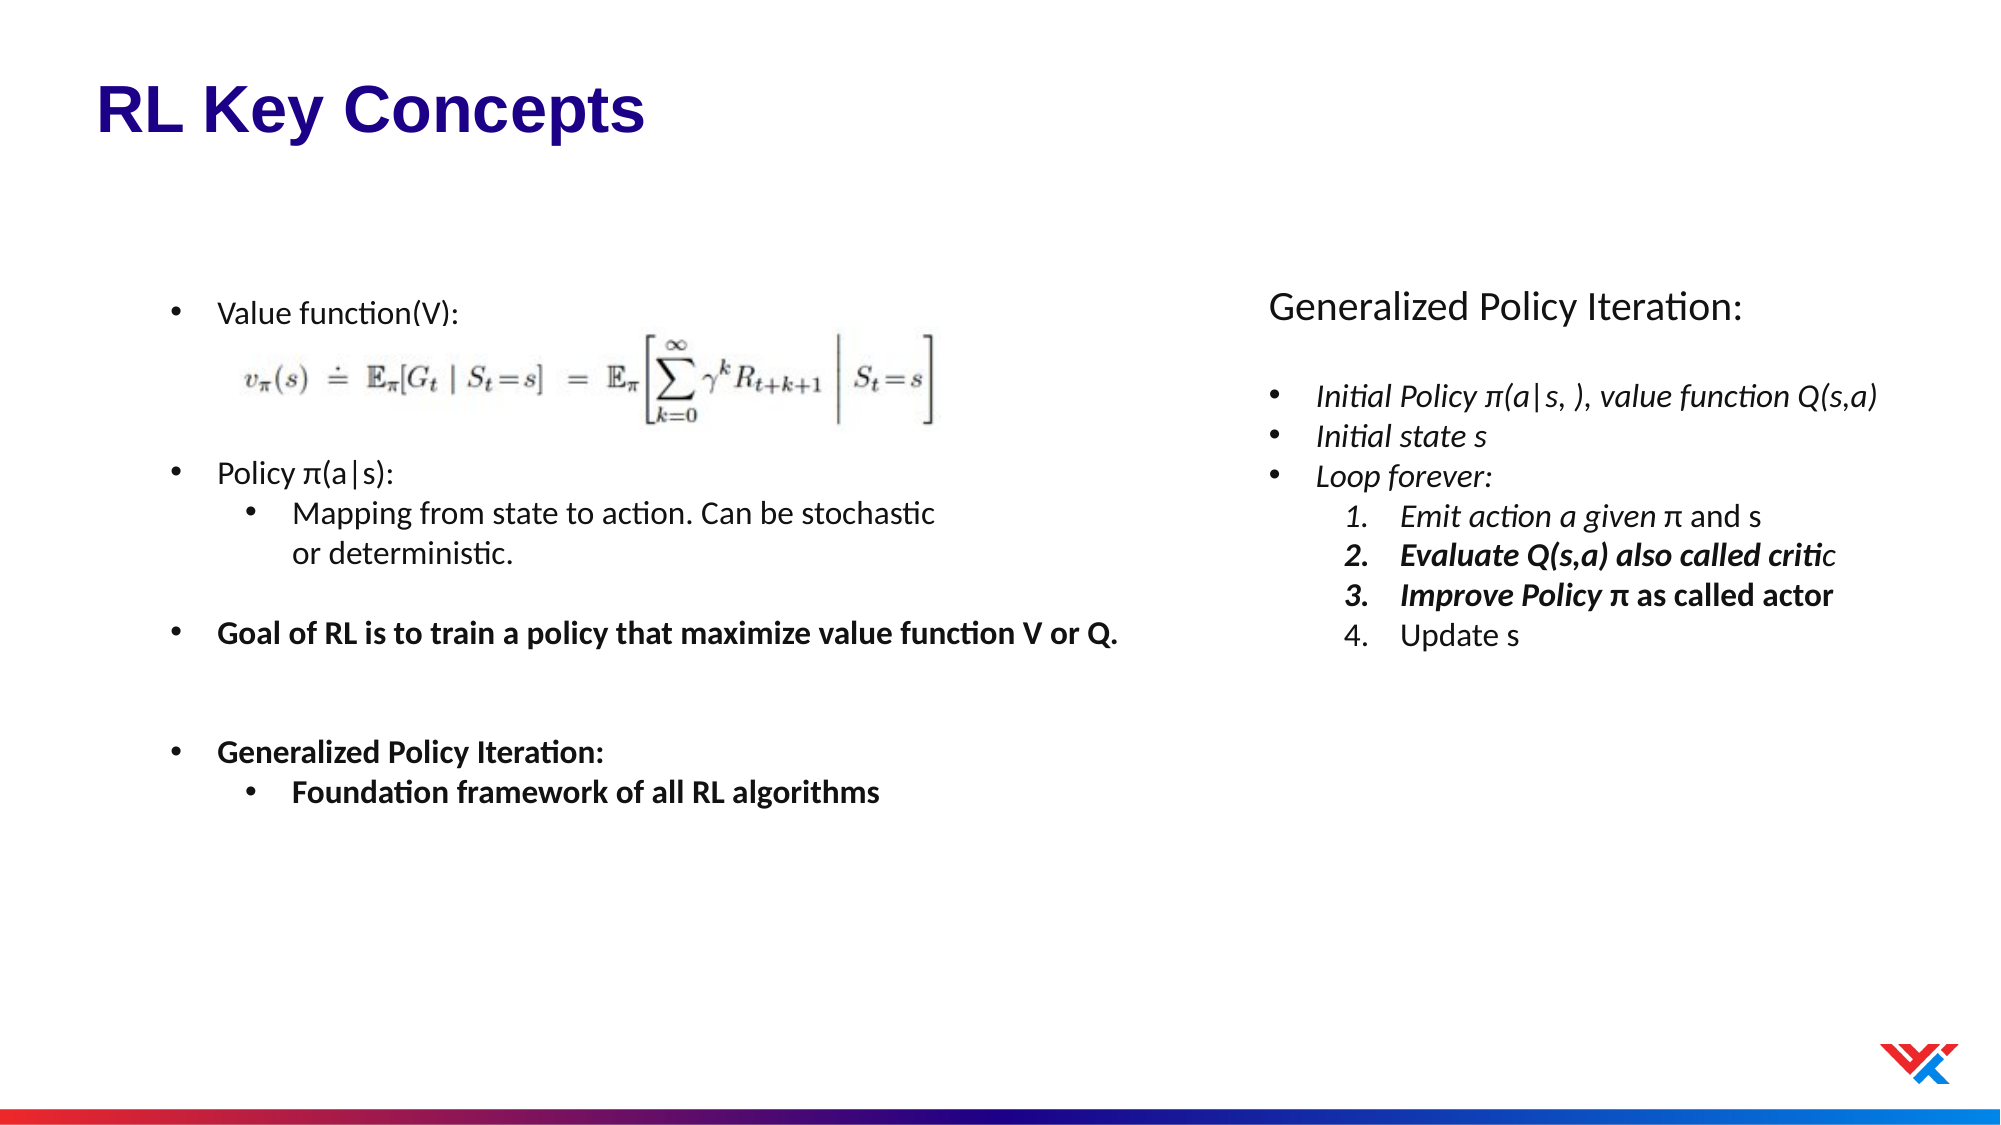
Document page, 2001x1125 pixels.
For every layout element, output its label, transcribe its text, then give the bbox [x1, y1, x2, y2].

title RL Key Concepts [81, 39, 1973, 173]
text_box Value function(V): Policy π(a|s): Mapping from state to action. Can be stochastic or deterministic. Goal of RL is to train a policy that maximize value function V or Q. Generalized Policy Iteration: Foundation framework of all RL algorithms [155, 224, 1151, 1044]
picture [226, 326, 941, 433]
text_box Generalized Policy Iteration: Initial Policy π(a|s, ), value function Q(s,a) Initial state s Loop forever: Emit action a given π and s Evaluate Q(s,a) also called critic Improve Policy π as called actor Update s [1253, 271, 1984, 661]
picture [0, 1109, 2000, 1125]
